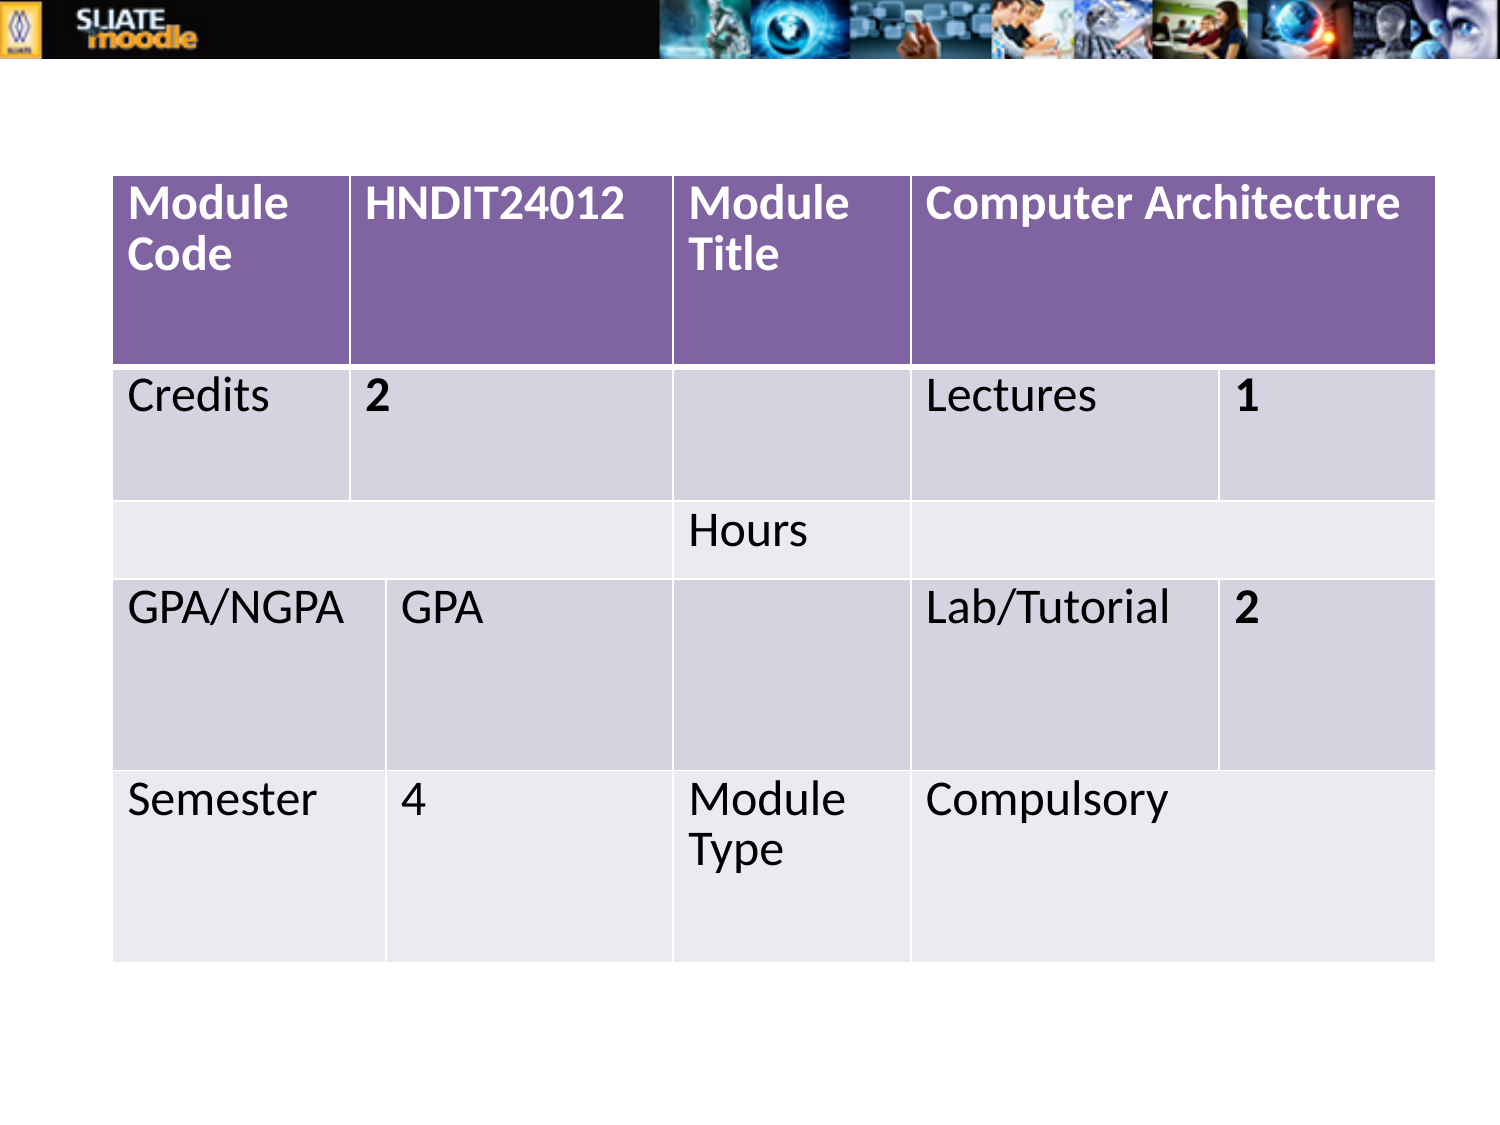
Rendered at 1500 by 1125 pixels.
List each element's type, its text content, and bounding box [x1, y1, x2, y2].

table_cell Compulsory [912, 771, 1435, 962]
table_cell Hours [674, 502, 910, 578]
table_cell [113, 502, 672, 578]
table_cell 4 [387, 771, 672, 962]
table_cell 1 [1220, 370, 1435, 500]
table_cell [674, 370, 910, 500]
table_cell Credits [113, 370, 349, 500]
picture [0, 0, 1500, 59]
table_header Module Code [113, 176, 349, 364]
table_cell GPA/NGPA [113, 580, 385, 770]
table_header Computer Architecture [912, 176, 1435, 364]
table_cell 2 [1220, 580, 1435, 770]
table_cell Lectures [912, 370, 1218, 500]
table_cell 2 [351, 370, 672, 500]
table_cell [674, 580, 910, 770]
table_header Module Title [674, 176, 910, 364]
table_cell [912, 502, 1435, 578]
table_cell Lab/Tutorial [912, 580, 1218, 770]
table_cell Module Type [674, 771, 910, 962]
table_cell Semester [113, 771, 385, 962]
table_header HNDIT24012 [351, 176, 672, 364]
table_cell GPA [387, 580, 672, 770]
